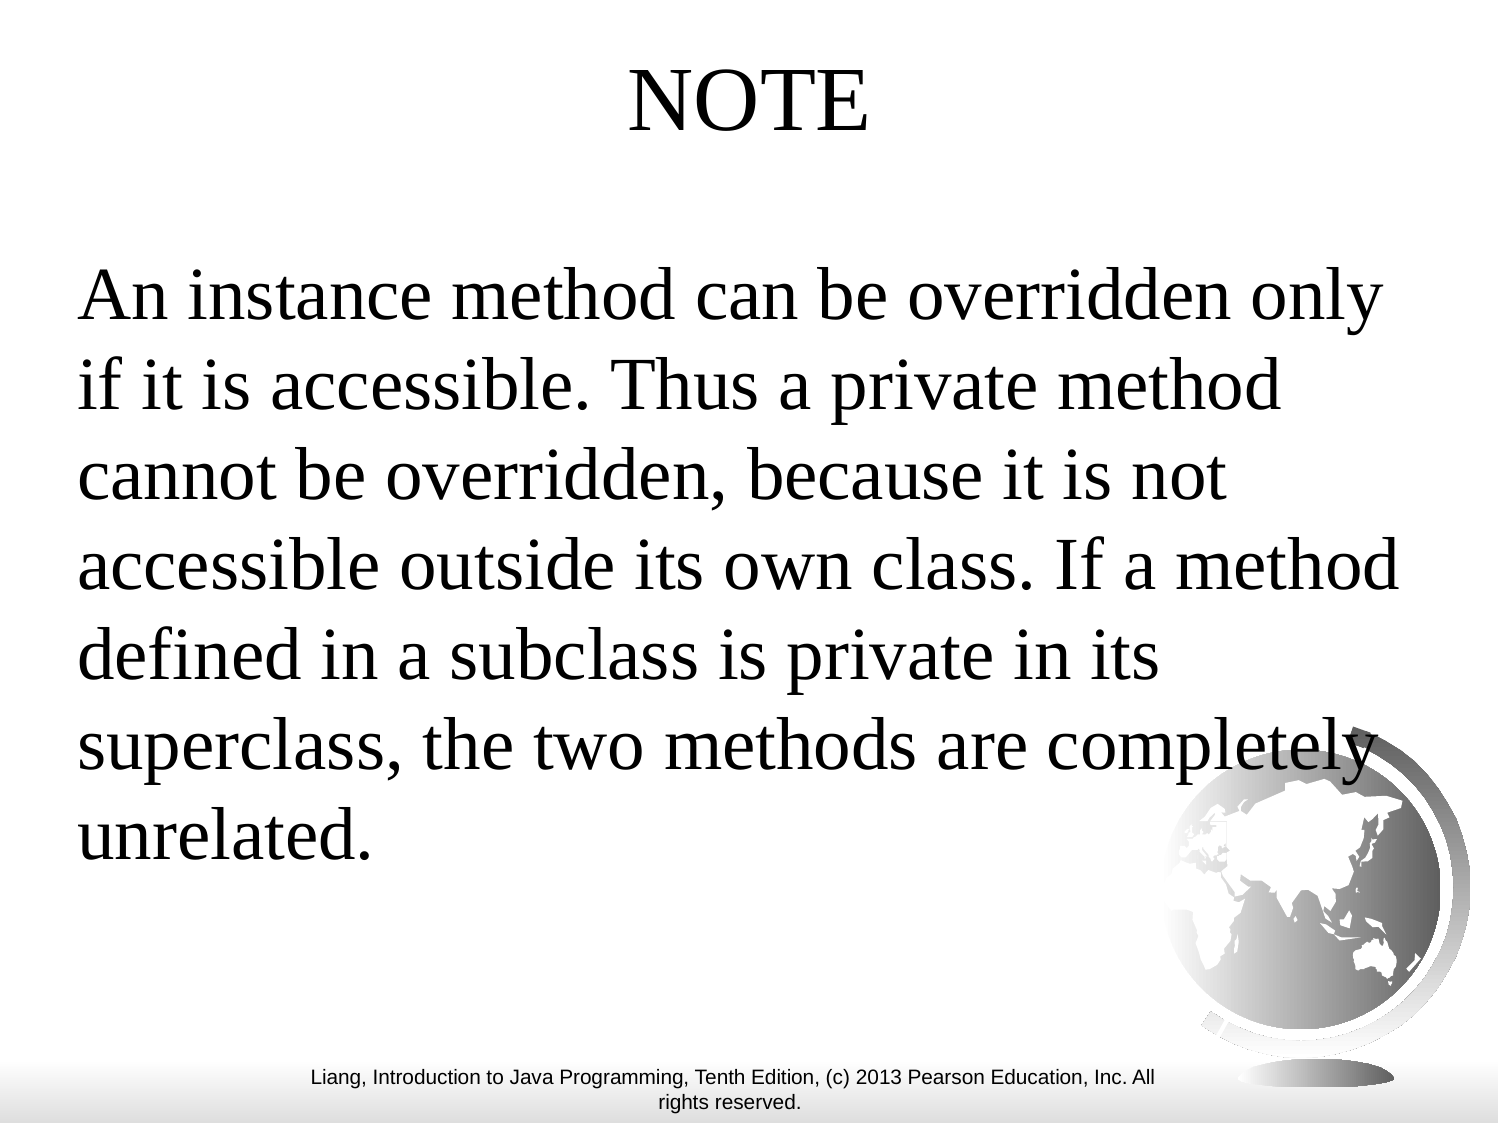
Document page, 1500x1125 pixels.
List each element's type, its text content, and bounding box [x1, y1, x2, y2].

slide_number [1074, 1049, 1388, 1125]
text_box An instance method can be overridden only if it is accessible. Thus a private method cannot be overridden, because it is not accessible outside its own class. If a method defined in a subclass is private in its superclass, the two methods are completely unrelated. [62, 237, 1438, 883]
title NOTE [112, 37, 1388, 150]
